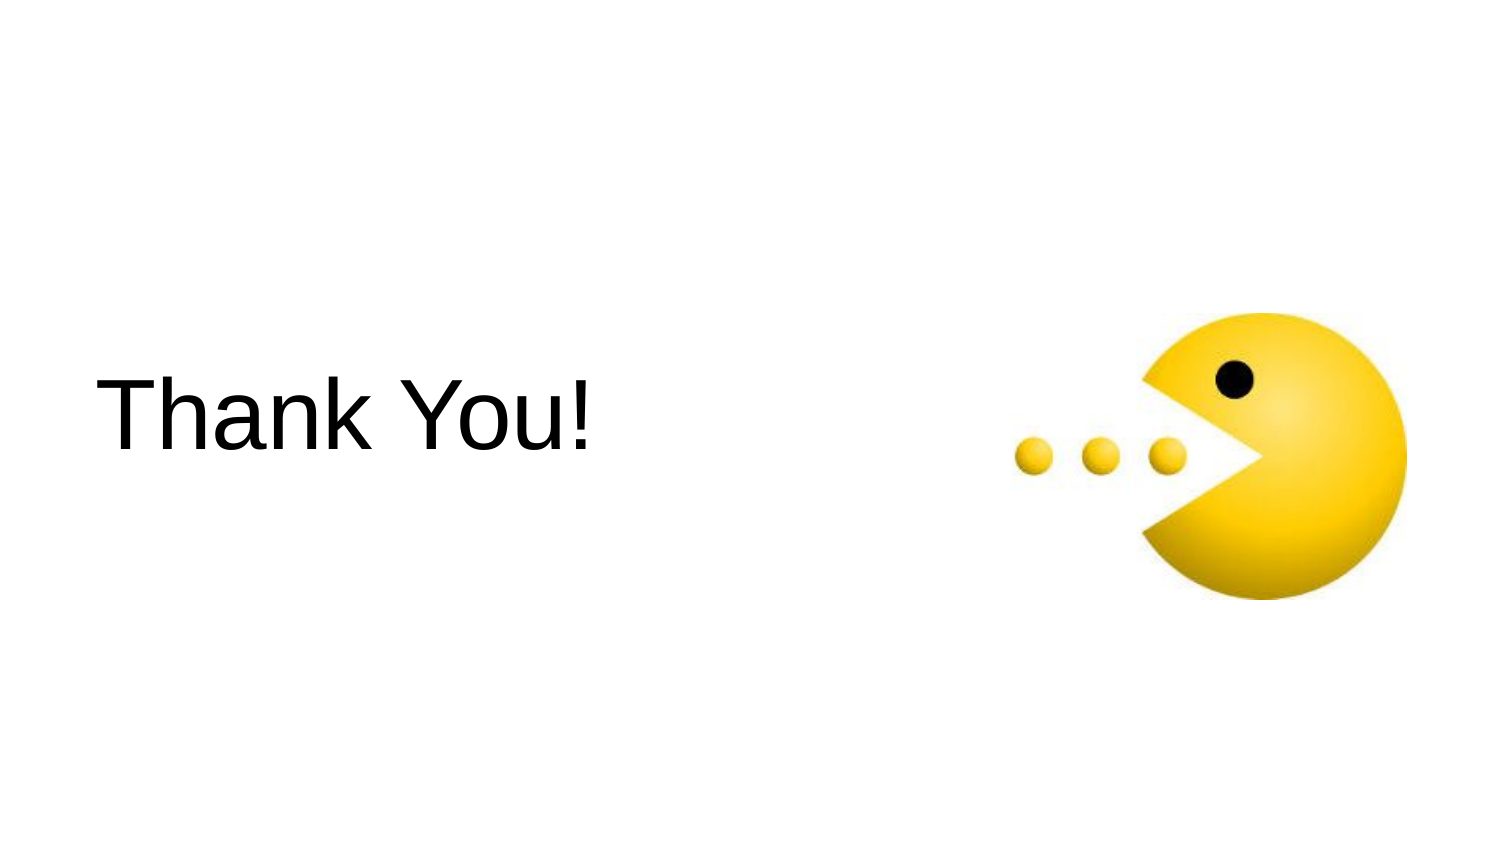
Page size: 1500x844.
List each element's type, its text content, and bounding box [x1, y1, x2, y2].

title Thank You! [80, 73, 1125, 745]
picture [937, 313, 1407, 600]
